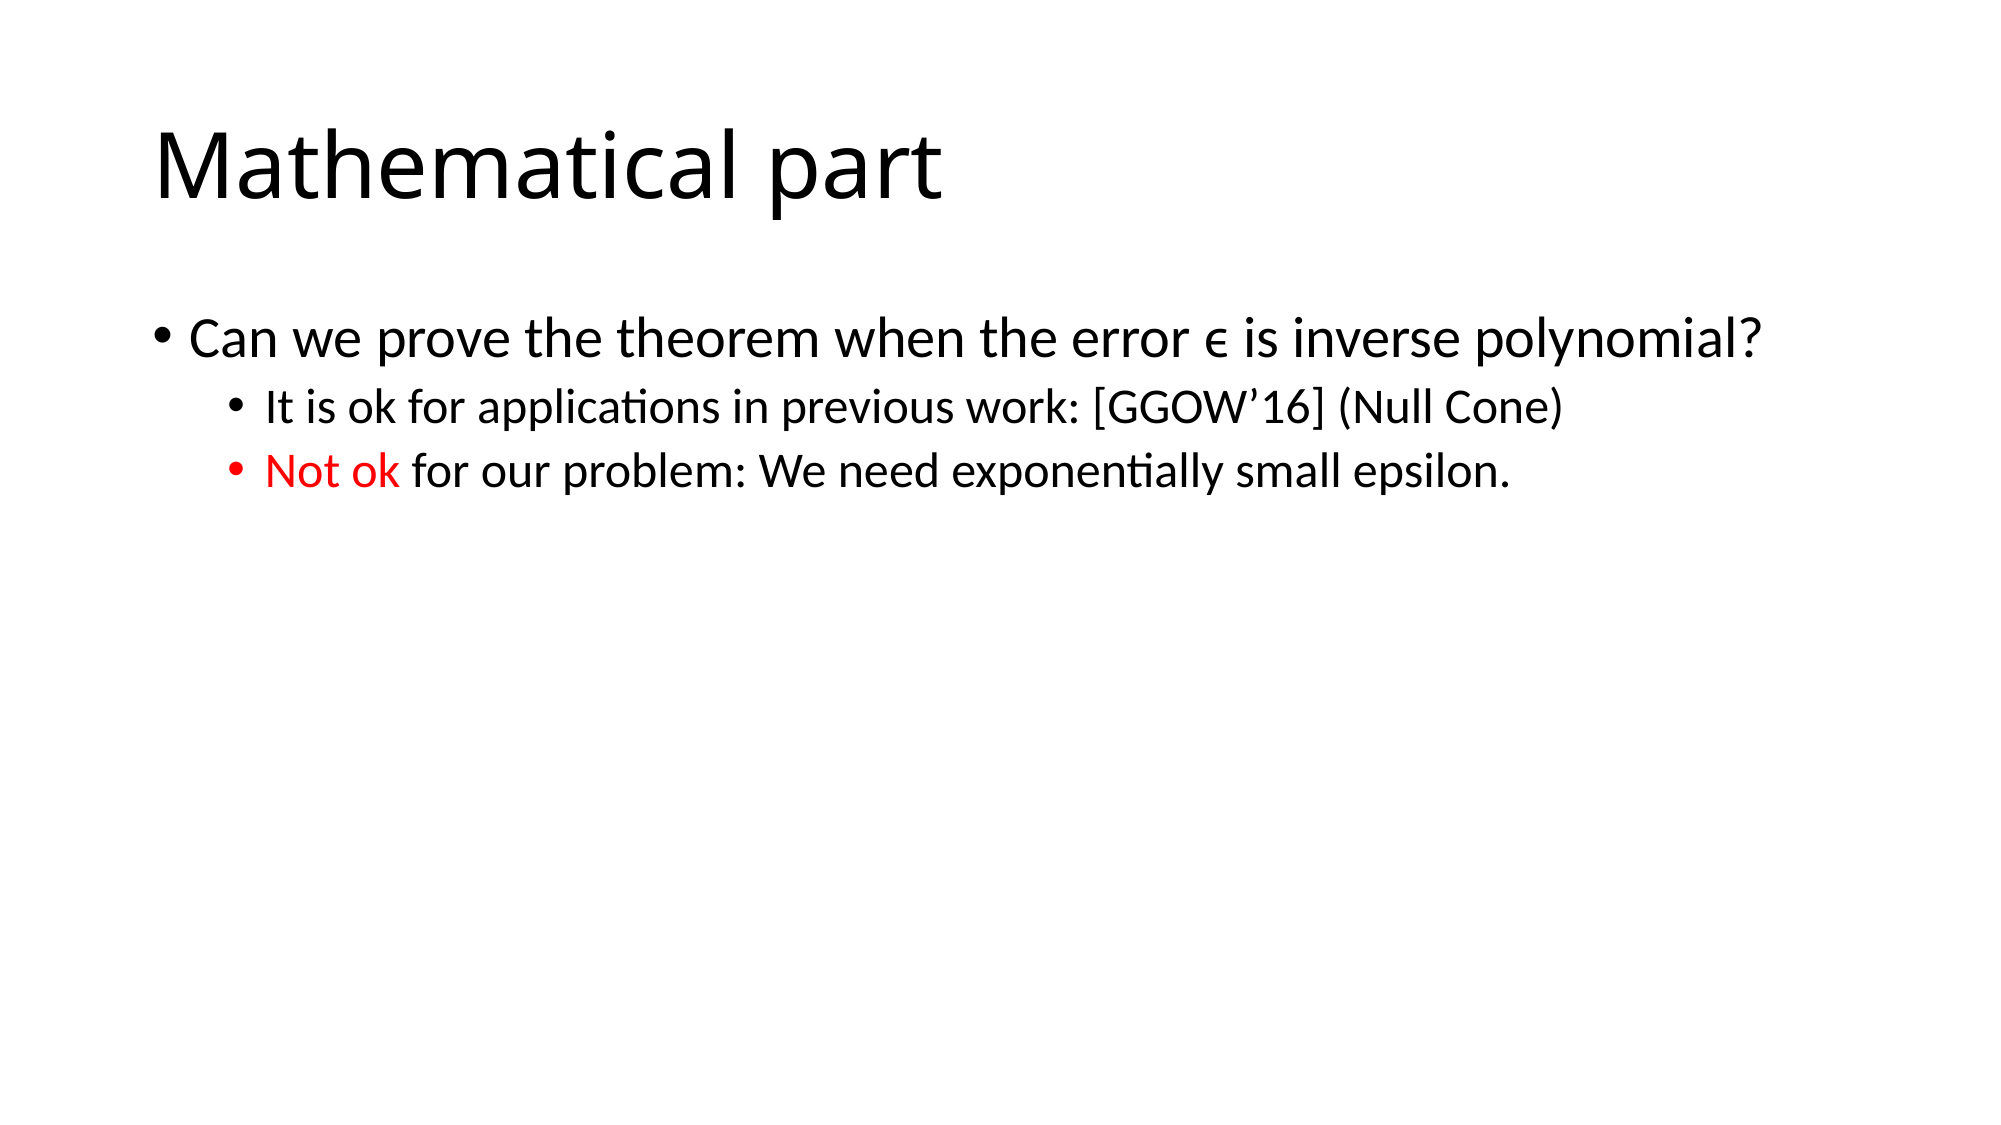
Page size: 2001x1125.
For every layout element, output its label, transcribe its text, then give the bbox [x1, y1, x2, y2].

list Can we prove the theorem when the error ϵ is inverse polynomial? It is ok for applications in previous work: [GGOW’16] (Null Cone) Not ok for our problem: We need exponentially small epsilon. [137, 299, 1863, 1014]
title Mathematical part [137, 59, 1863, 278]
